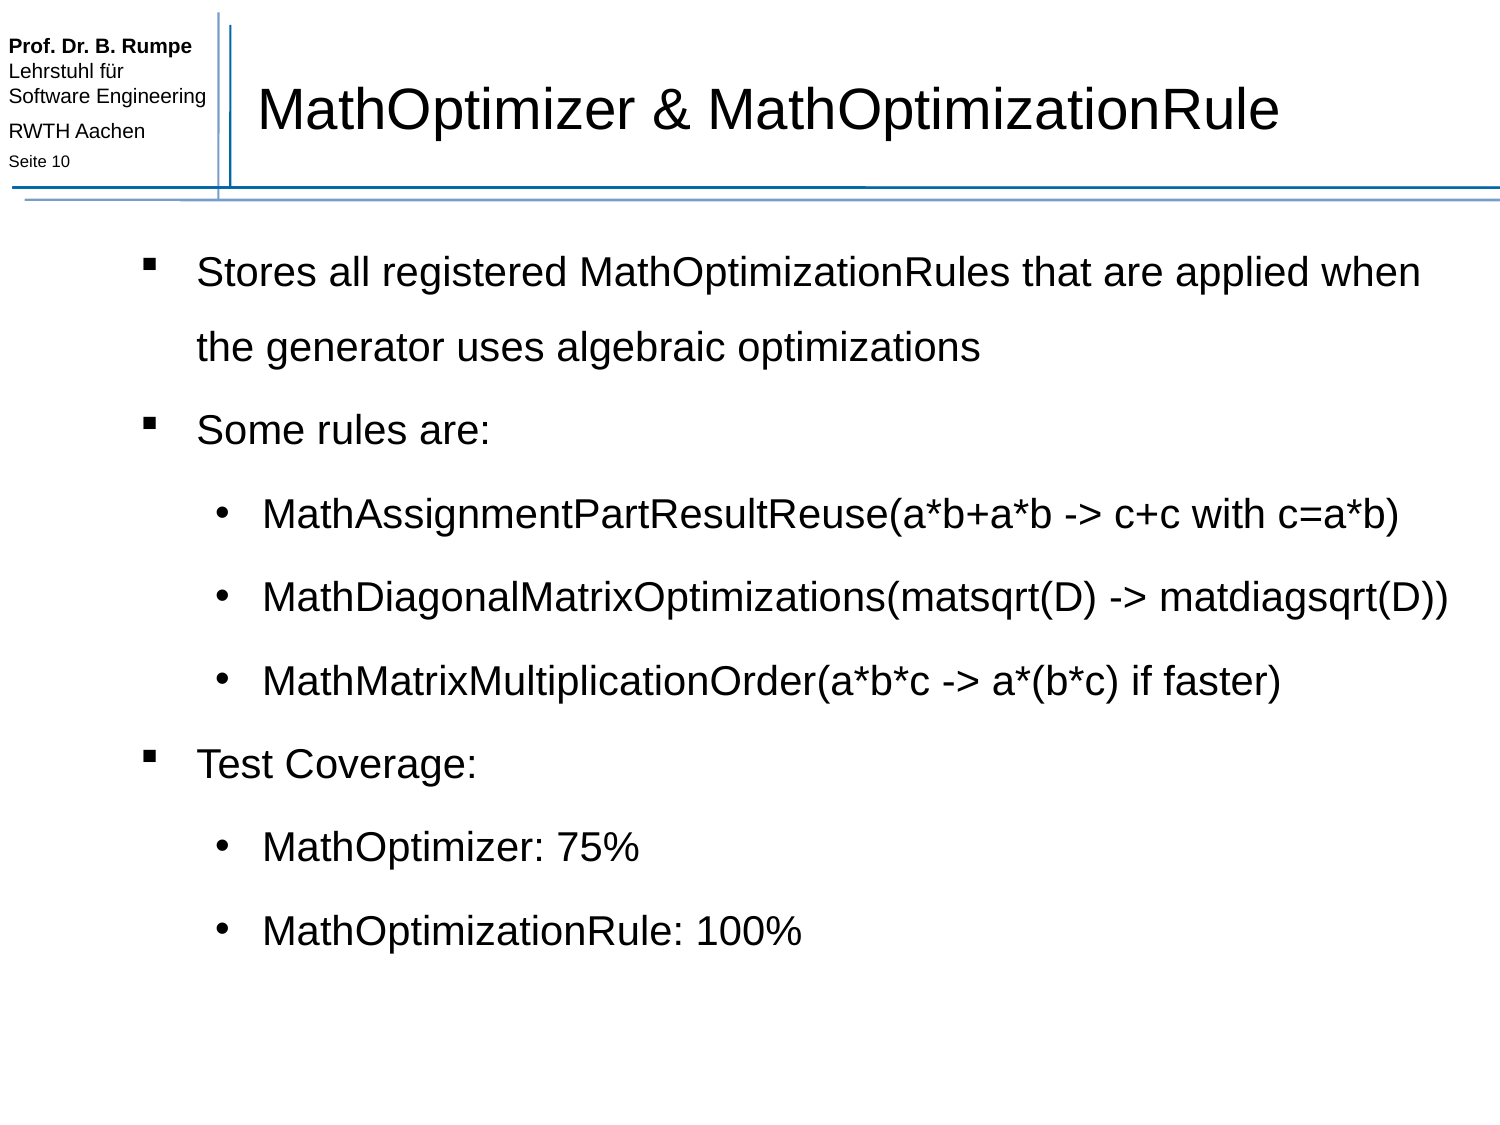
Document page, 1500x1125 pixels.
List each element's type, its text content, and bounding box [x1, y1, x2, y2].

title MathOptimizer & MathOptimizationRule [242, 37, 1483, 176]
list Stores all registered MathOptimizationRules that are applied when the generator uses algebraic optimizations Some rules are: MathAssignmentPartResultReuse(a*b+a*b -> c+c with c=a*b) MathDiagonalMatrixOptimizations(matsqrt(D) -> matdiagsqrt(D)) MathMatrixMultiplicationOrder(a*b*c -> a*(b*c) if faster) Test Coverage: MathOptimizer: 75% MathOptimizationRule: 100% [125, 212, 1476, 1101]
